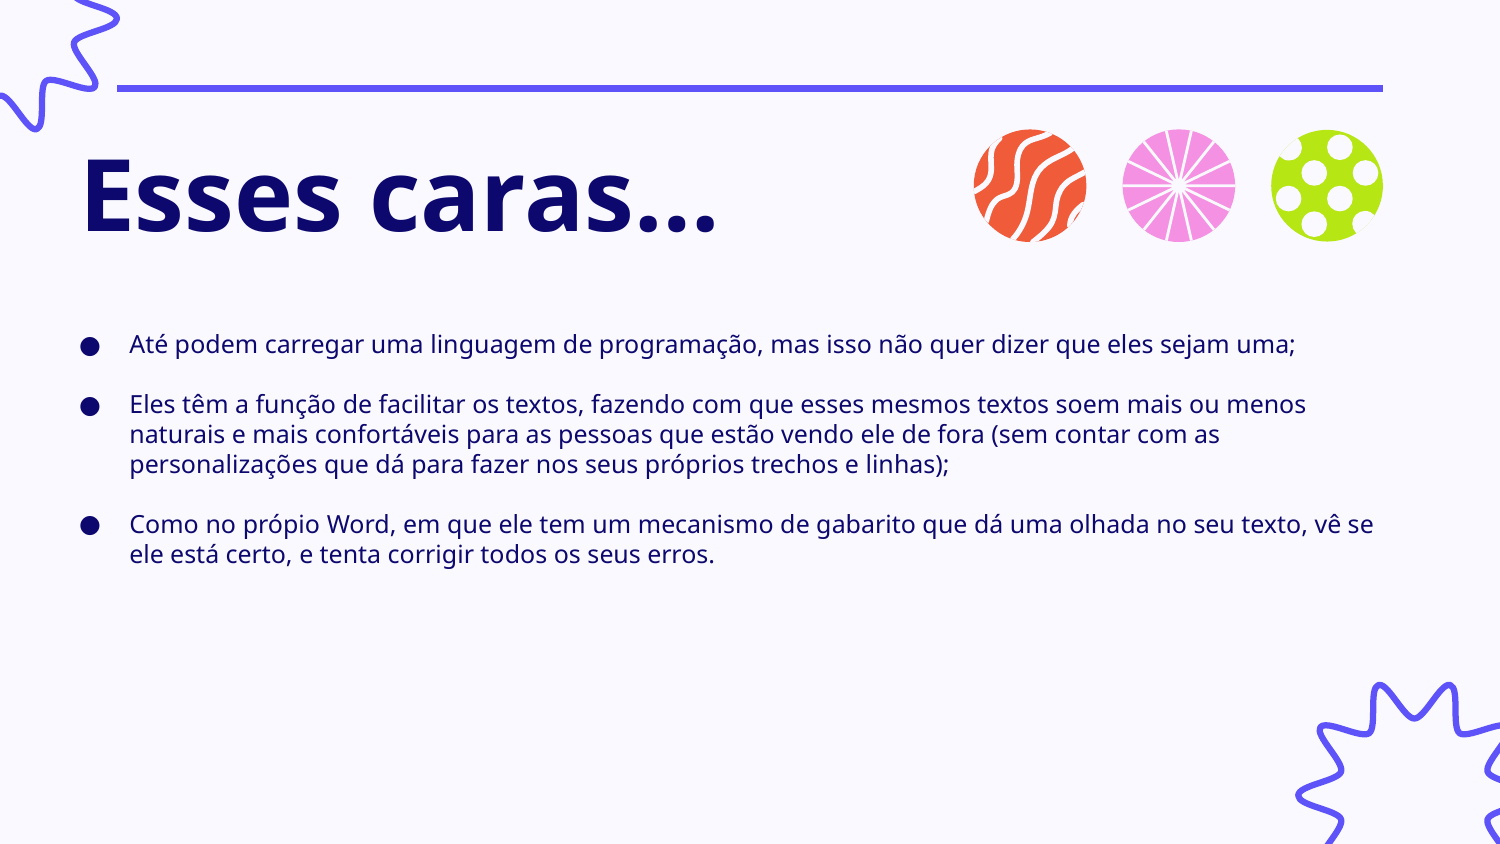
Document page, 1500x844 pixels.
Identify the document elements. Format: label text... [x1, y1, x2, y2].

text_box [1298, 684, 1500, 844]
title Até podem carregar uma linguagem de programação, mas isso não quer dizer que eles sejam uma; Eles têm a função de facilitar os textos, fazendo com que esses mesmos textos soem mais ou menos naturais e mais confortáveis para as pessoas que estão vendo ele de fora (sem contar com as personalizações que dá para fazer nos seus próprios trechos e linhas); Como no própio Word, em que ele tem um mecanismo de gabarito que dá uma olhada no seu texto, vê se ele está certo, e tenta corrigir todos os seus erros. [39, 313, 1423, 667]
title Esses caras… [64, 116, 974, 298]
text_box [1121, 0, 1235, 391]
